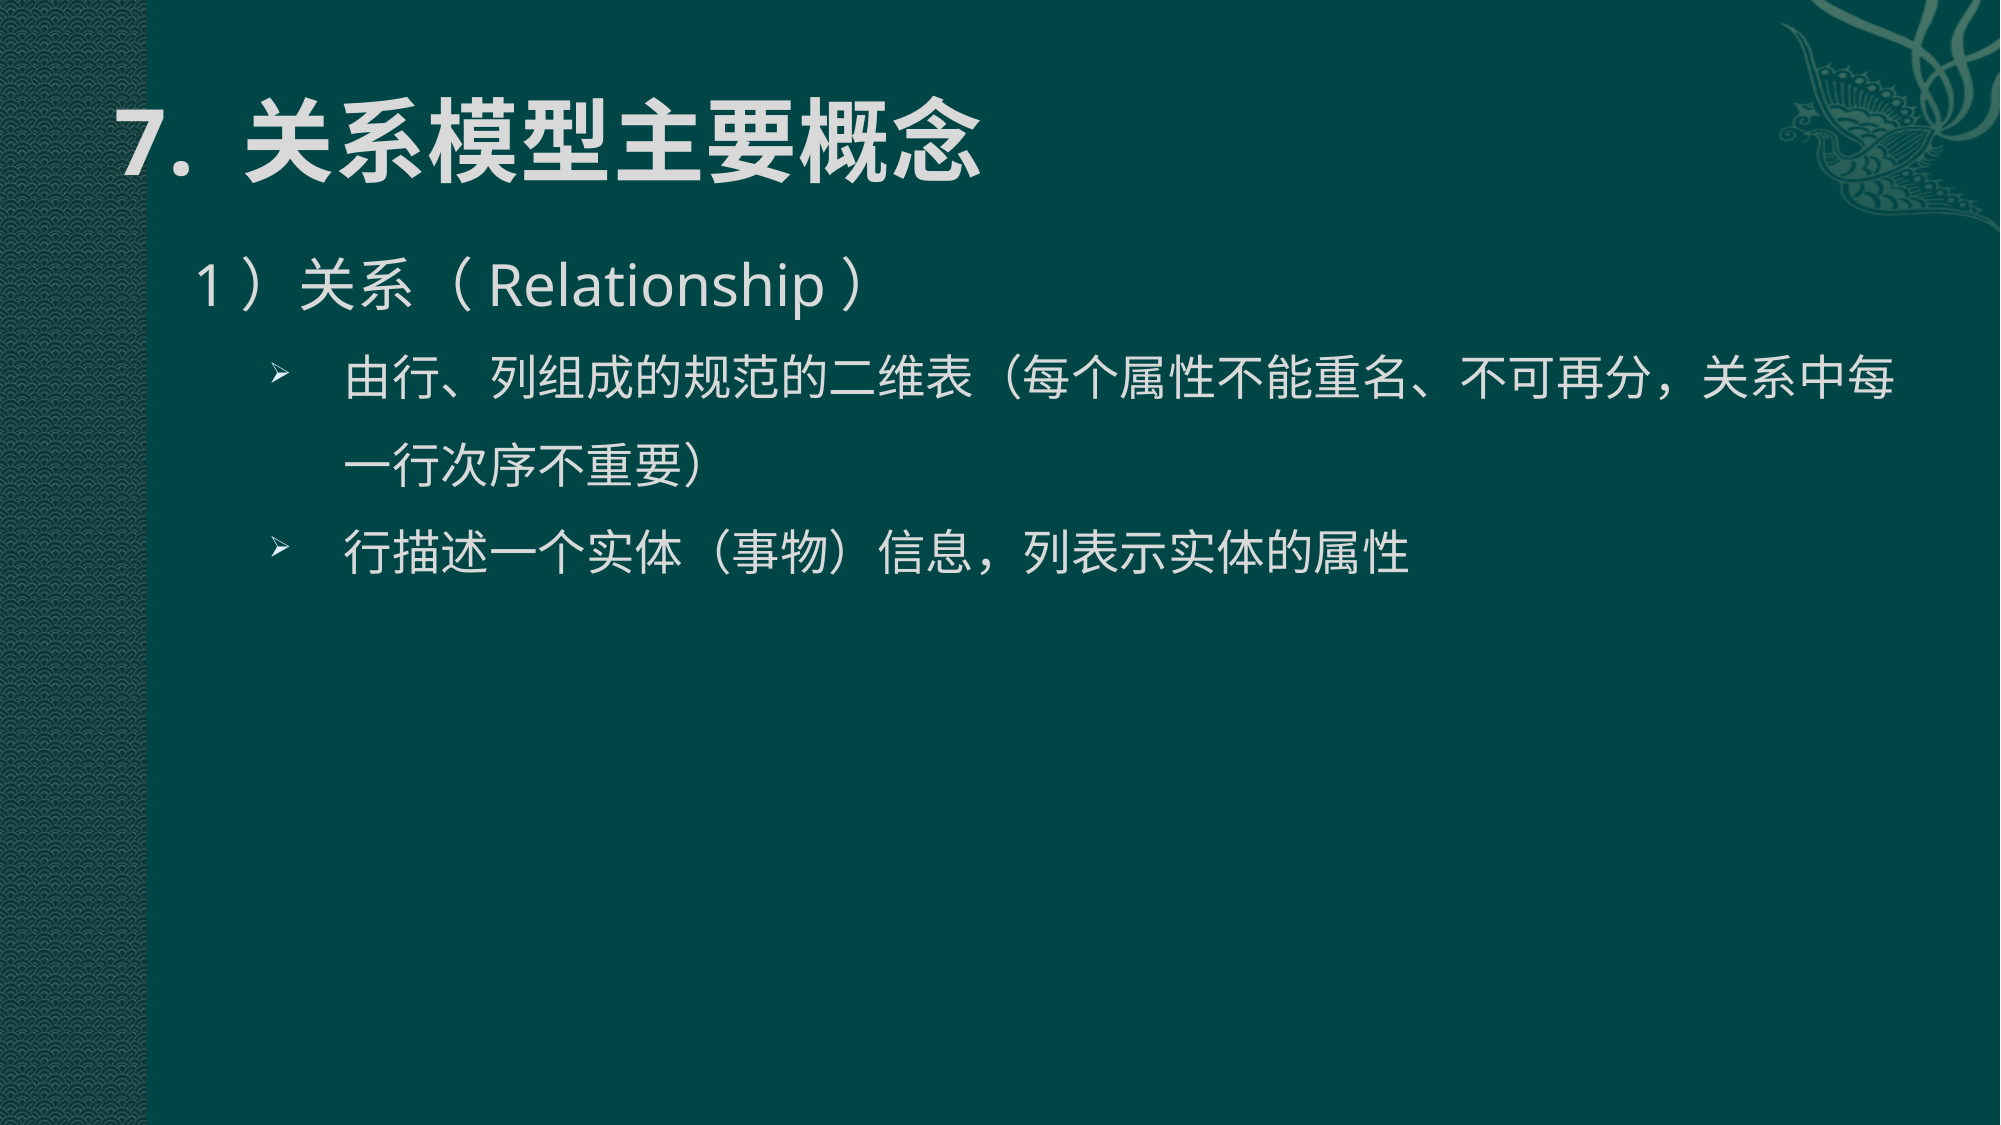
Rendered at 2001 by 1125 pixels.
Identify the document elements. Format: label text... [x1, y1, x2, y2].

picture [0, 0, 147, 1125]
title 7. 关系模型主要概念 [99, 45, 1801, 233]
list 1）关系（Relationship） 由行、列组成的规范的二维表（每个属性不能重名、不可再分，关系中每一行次序不重要） 行描述一个实体（事物）信息，列表示实体的属性 [178, 206, 1932, 805]
